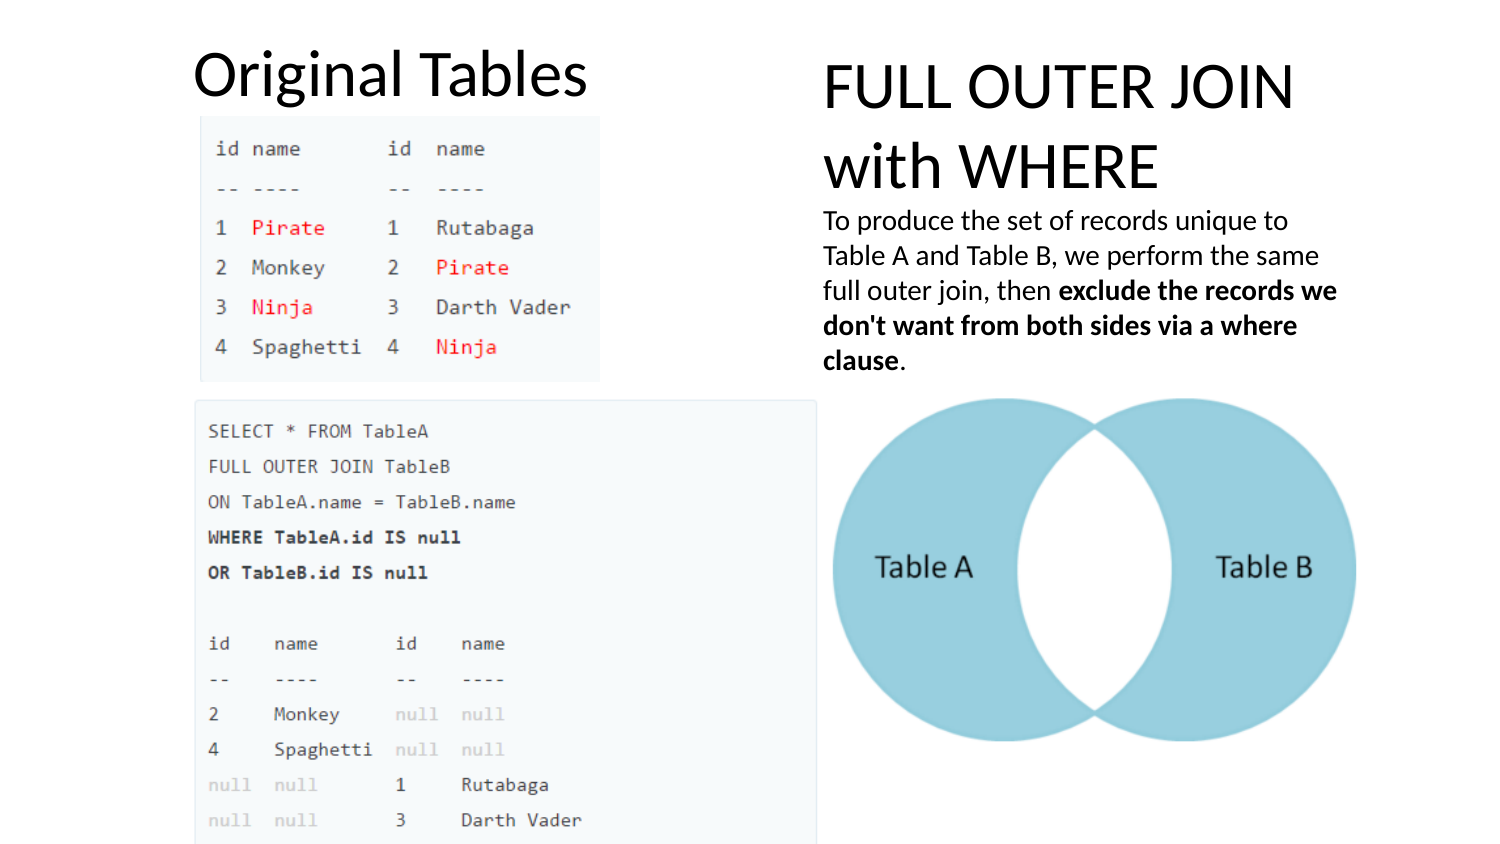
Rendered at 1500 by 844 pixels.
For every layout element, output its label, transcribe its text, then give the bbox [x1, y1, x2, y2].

text_box FULL OUTER JOIN with WHERE To produce the set of records unique to Table A and Table B, we perform the same full outer join, then exclude the records we don't want from both sides via a where clause. [808, 34, 1371, 370]
list Original Tables [178, 21, 654, 135]
picture [175, 116, 1389, 844]
